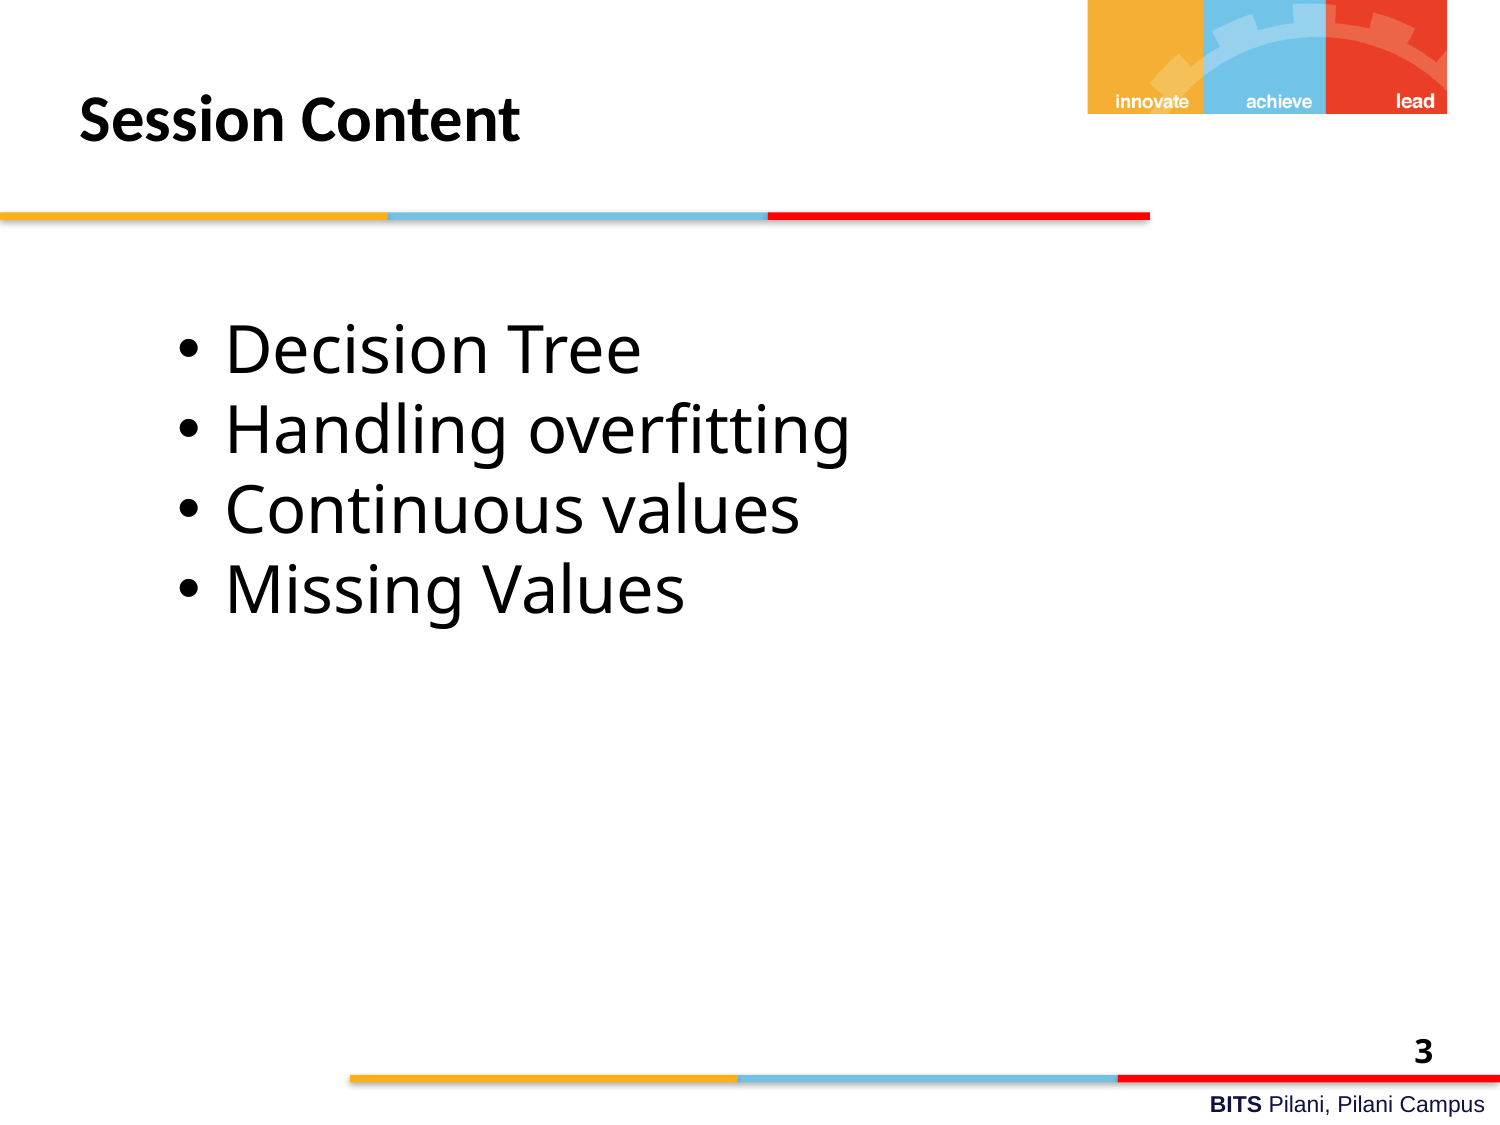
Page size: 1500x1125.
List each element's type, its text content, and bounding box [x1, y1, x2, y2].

picture [1087, 0, 1448, 114]
text_box Decision Tree Handling overfitting Continuous values Missing Values [162, 299, 1275, 635]
title Session Content [64, 45, 1069, 185]
slide_number 3 [1399, 1023, 1500, 1072]
